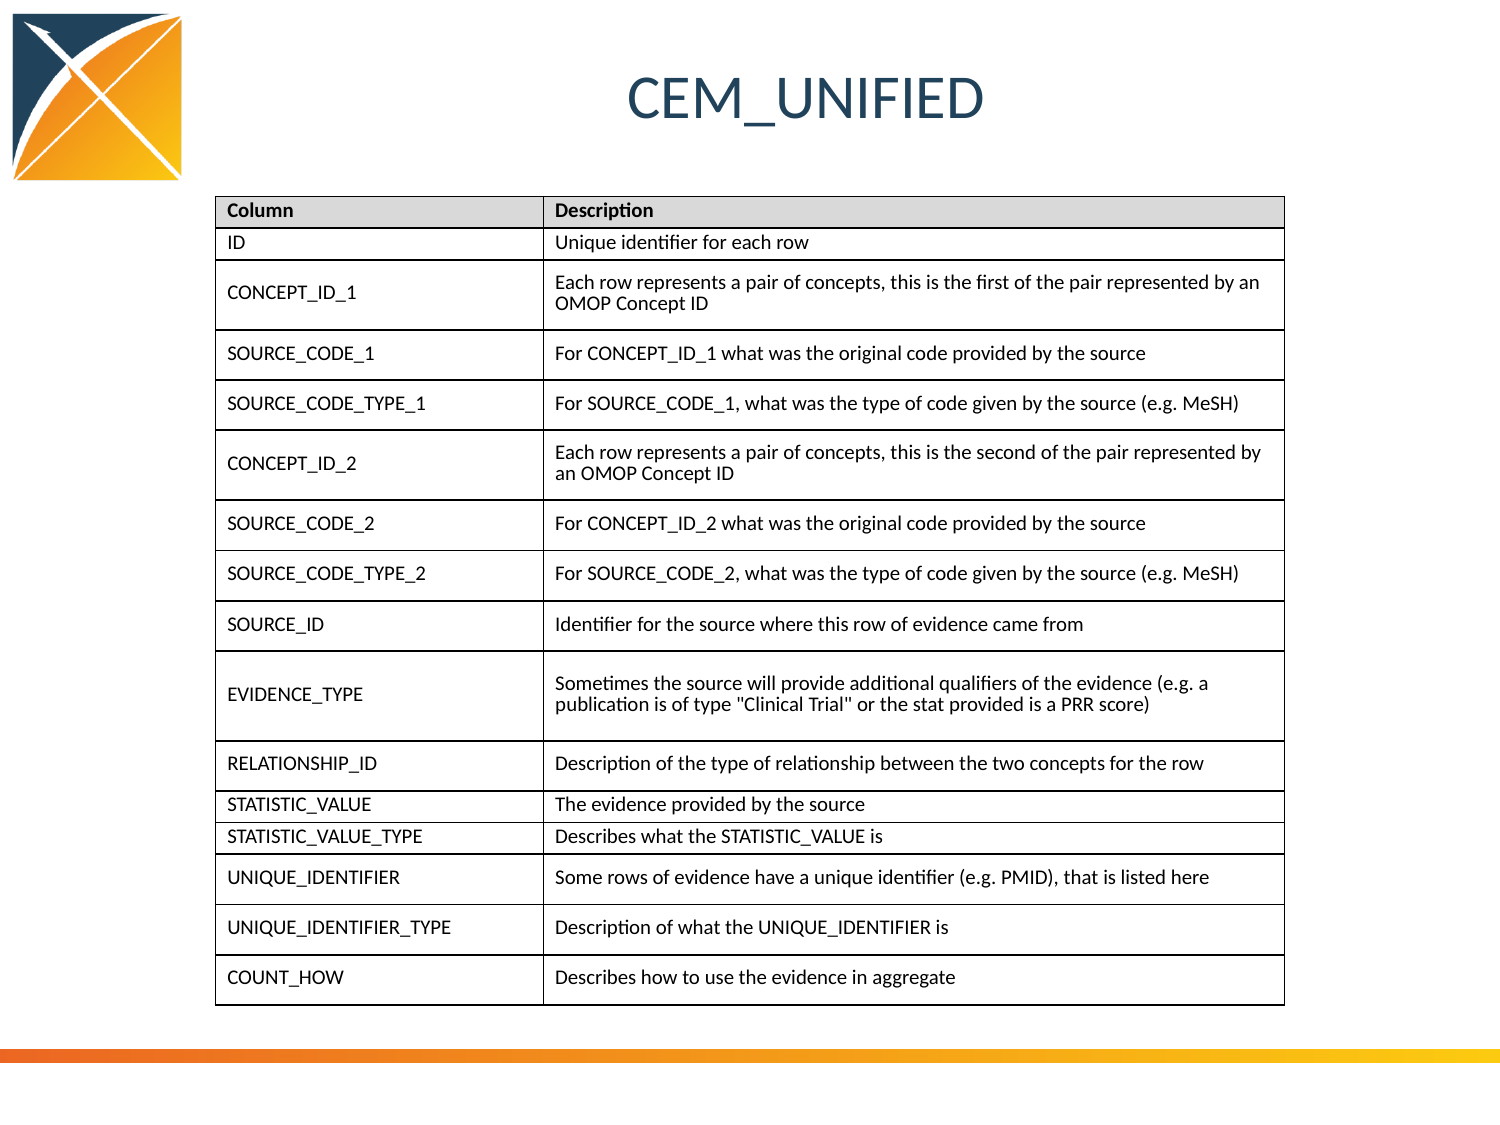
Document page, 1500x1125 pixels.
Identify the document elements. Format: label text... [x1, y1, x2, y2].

table_cell For CONCEPT_ID_2 what was the original code provided by the source [544, 501, 1284, 550]
table_cell Each row represents a pair of concepts, this is the first of the pair represented by an OMOP Concept ID [544, 261, 1284, 329]
table_cell The evidence provided by the source [544, 792, 1284, 822]
table_cell Identifier for the source where this row of evidence came from [544, 602, 1284, 650]
table_header Column [216, 197, 543, 227]
table_cell SOURCE_CODE_2 [216, 501, 543, 550]
table_cell SOURCE_CODE_1 [216, 331, 543, 379]
title CEM_UNIFIED [187, 24, 1425, 163]
table_cell UNIQUE_IDENTIFIER [216, 855, 543, 904]
table_cell Description of what the UNIQUE_IDENTIFIER is [544, 905, 1284, 954]
table_cell STATISTIC_VALUE_TYPE [216, 823, 543, 853]
table_cell Describes what the STATISTIC_VALUE is [544, 823, 1284, 853]
table_cell STATISTIC_VALUE [216, 792, 543, 822]
table_cell CONCEPT_ID_2 [216, 431, 543, 499]
table_cell For CONCEPT_ID_1 what was the original code provided by the source [544, 331, 1284, 379]
table_cell SOURCE_CODE_TYPE_1 [216, 381, 543, 429]
table_cell Some rows of evidence have a unique identifier (e.g. PMID), that is listed here [544, 855, 1284, 904]
table_cell SOURCE_CODE_TYPE_2 [216, 551, 543, 600]
table_cell RELATIONSHIP_ID [216, 742, 543, 790]
table_cell Sometimes the source will provide additional qualifiers of the evidence (e.g. a publication is of type "Clinical Trial" or the stat provided is a PRR score) [544, 652, 1284, 740]
table_cell ID [216, 229, 543, 259]
table_cell For SOURCE_CODE_2, what was the type of code given by the source (e.g. MeSH) [544, 551, 1284, 600]
table_cell COUNT_HOW [216, 956, 543, 1004]
table_cell CONCEPT_ID_1 [216, 261, 543, 329]
table_cell UNIQUE_IDENTIFIER_TYPE [216, 905, 543, 954]
table_cell For SOURCE_CODE_1, what was the type of code given by the source (e.g. MeSH) [544, 381, 1284, 429]
table_cell EVIDENCE_TYPE [216, 652, 543, 740]
table_cell SOURCE_ID [216, 602, 543, 650]
table_header Description [544, 197, 1284, 227]
picture [0, 0, 206, 200]
table_cell Each row represents a pair of concepts, this is the second of the pair represented by an OMOP Concept ID [544, 431, 1284, 499]
table_cell Description of the type of relationship between the two concepts for the row [544, 742, 1284, 790]
table_cell Describes how to use the evidence in aggregate [544, 956, 1284, 1004]
table_cell Unique identifier for each row [544, 229, 1284, 259]
